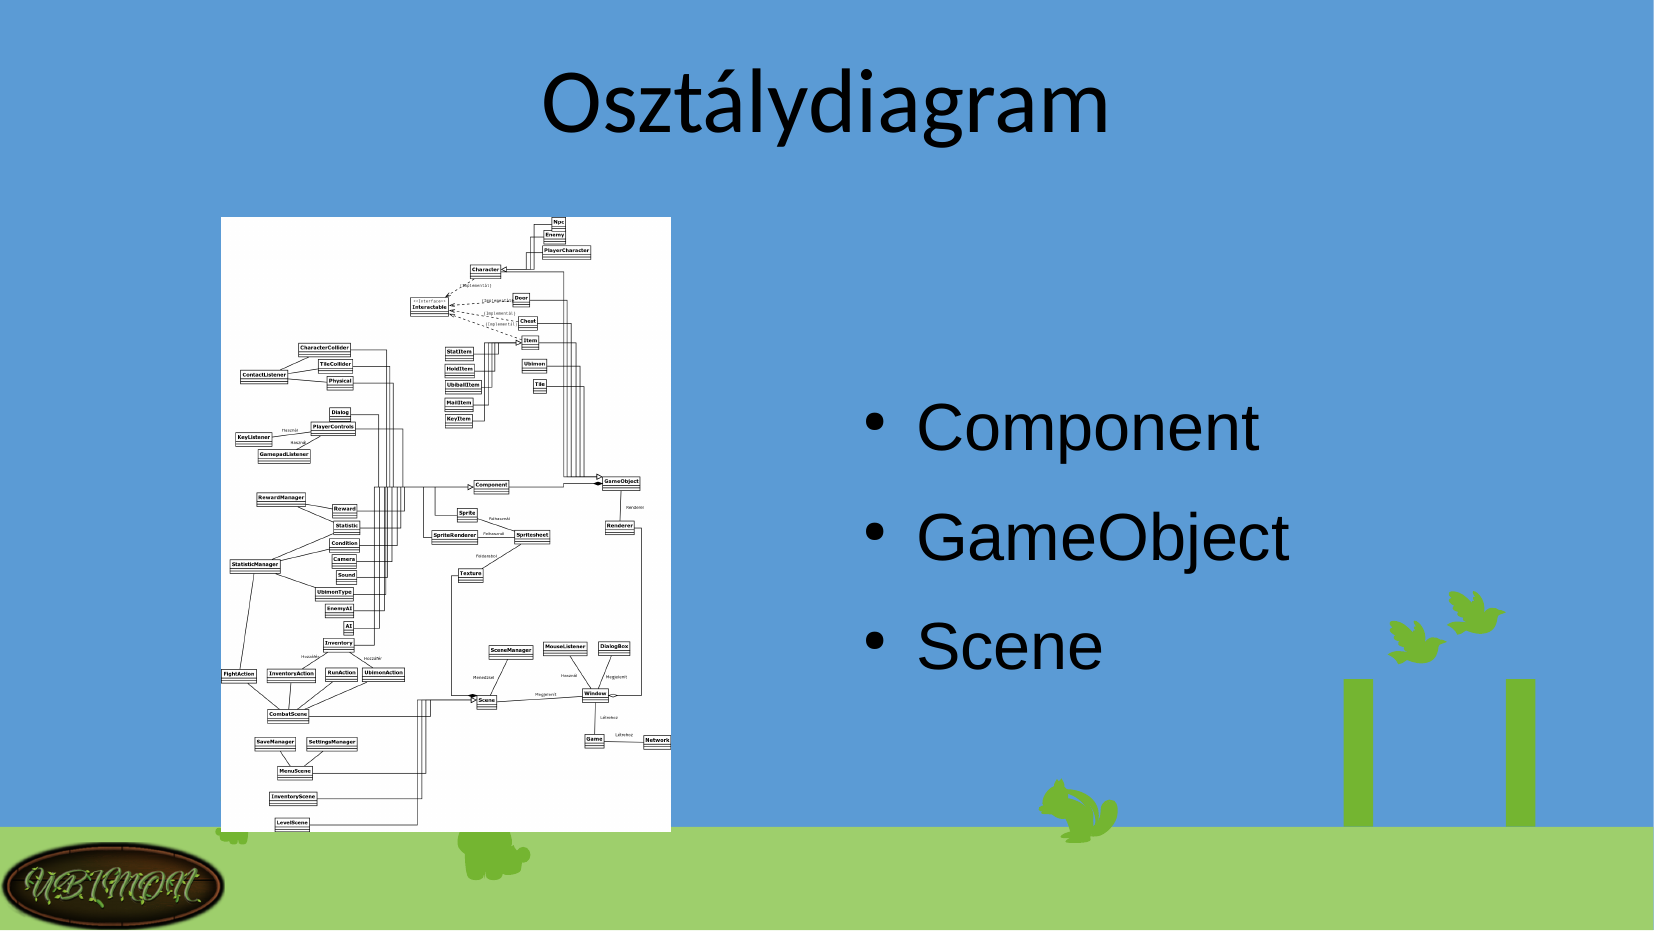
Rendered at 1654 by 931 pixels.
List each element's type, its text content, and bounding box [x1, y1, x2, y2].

text_box [67, 237, 1654, 900]
list Component GameObject Scene [845, 383, 1572, 666]
picture [220, 217, 671, 832]
title Osztálydiagram [88, 25, 1565, 181]
picture [0, 842, 225, 930]
